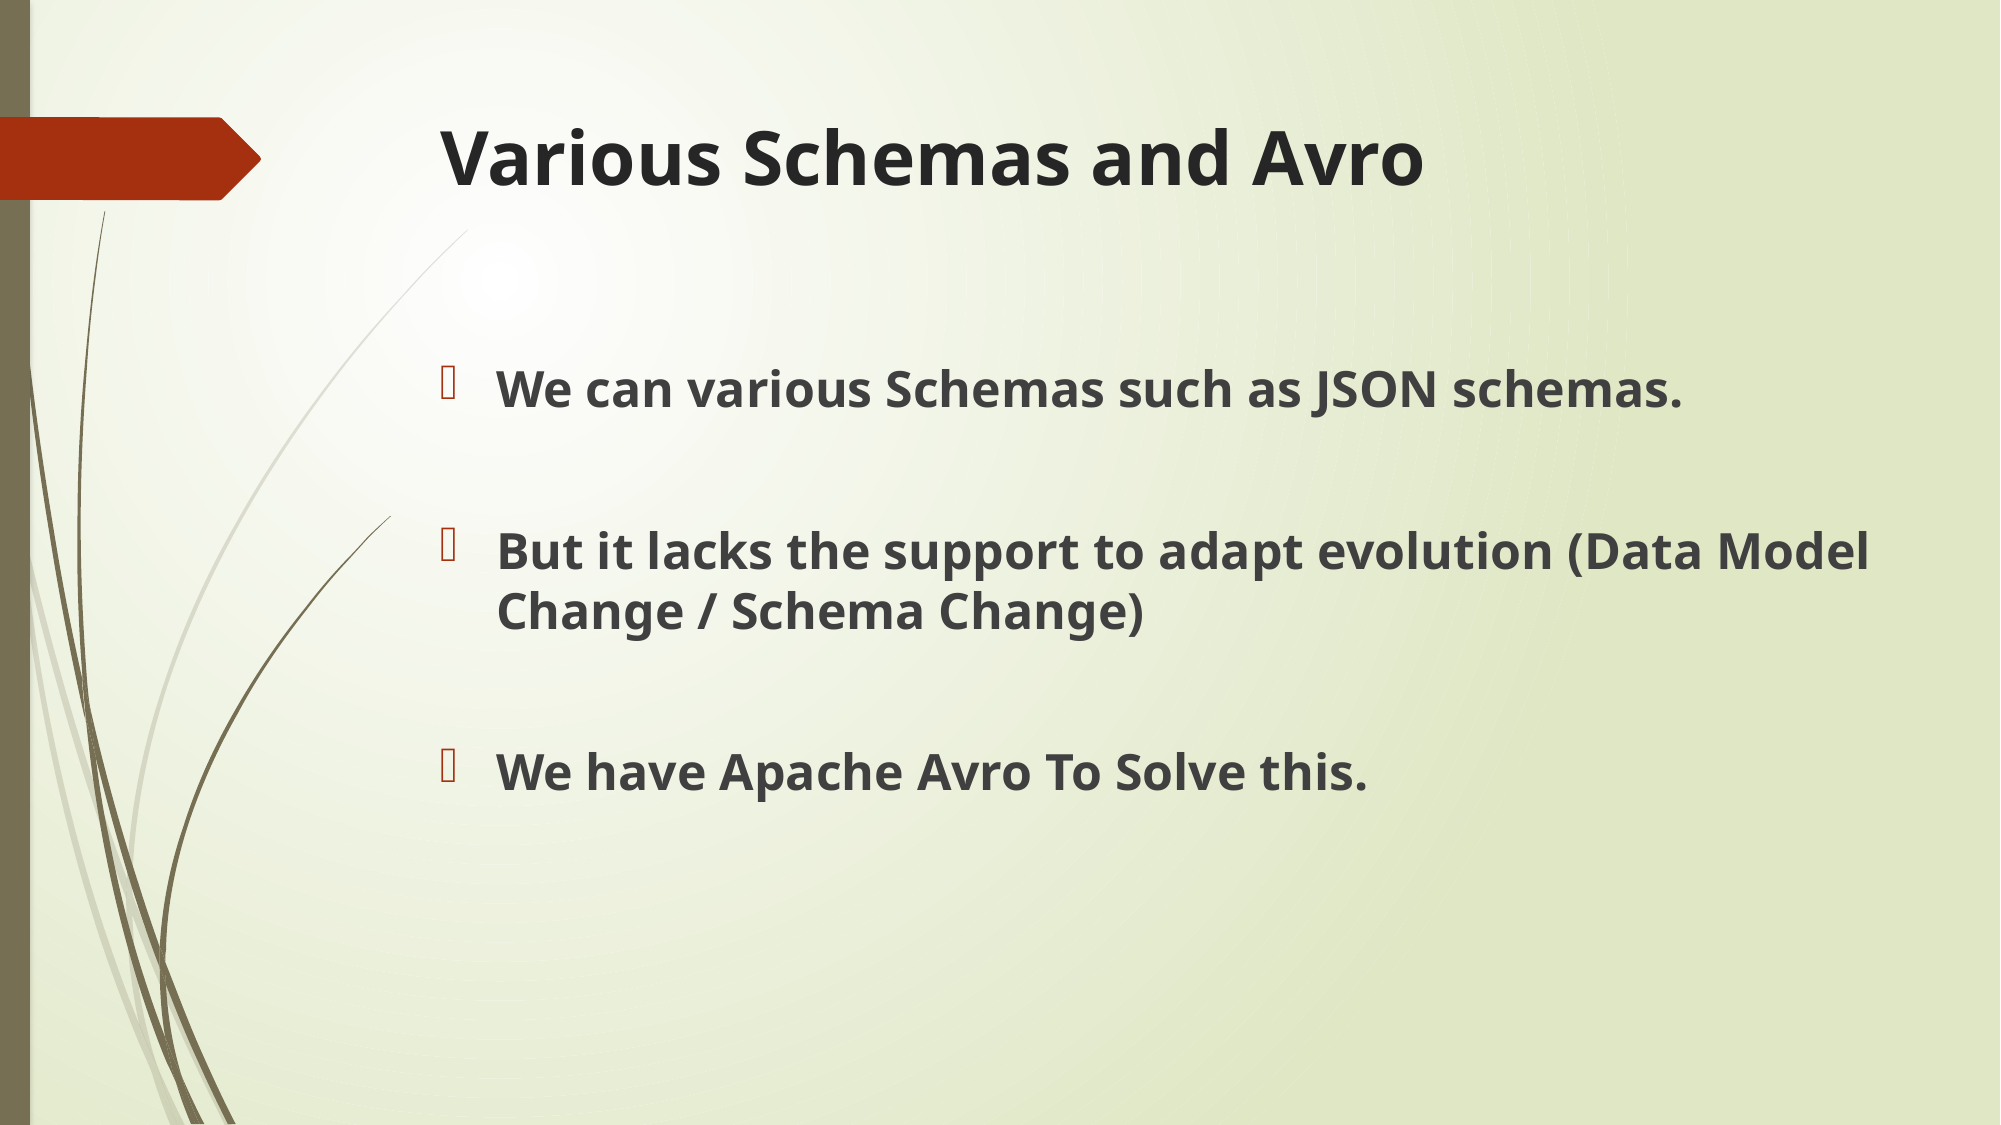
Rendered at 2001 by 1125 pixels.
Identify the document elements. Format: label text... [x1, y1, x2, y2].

list We can various Schemas such as JSON schemas. But it lacks the support to adapt evolution (Data Model Change / Schema Change) We have Apache Avro To Solve this. [424, 350, 1888, 970]
title Various Schemas and Avro [425, 102, 1888, 313]
